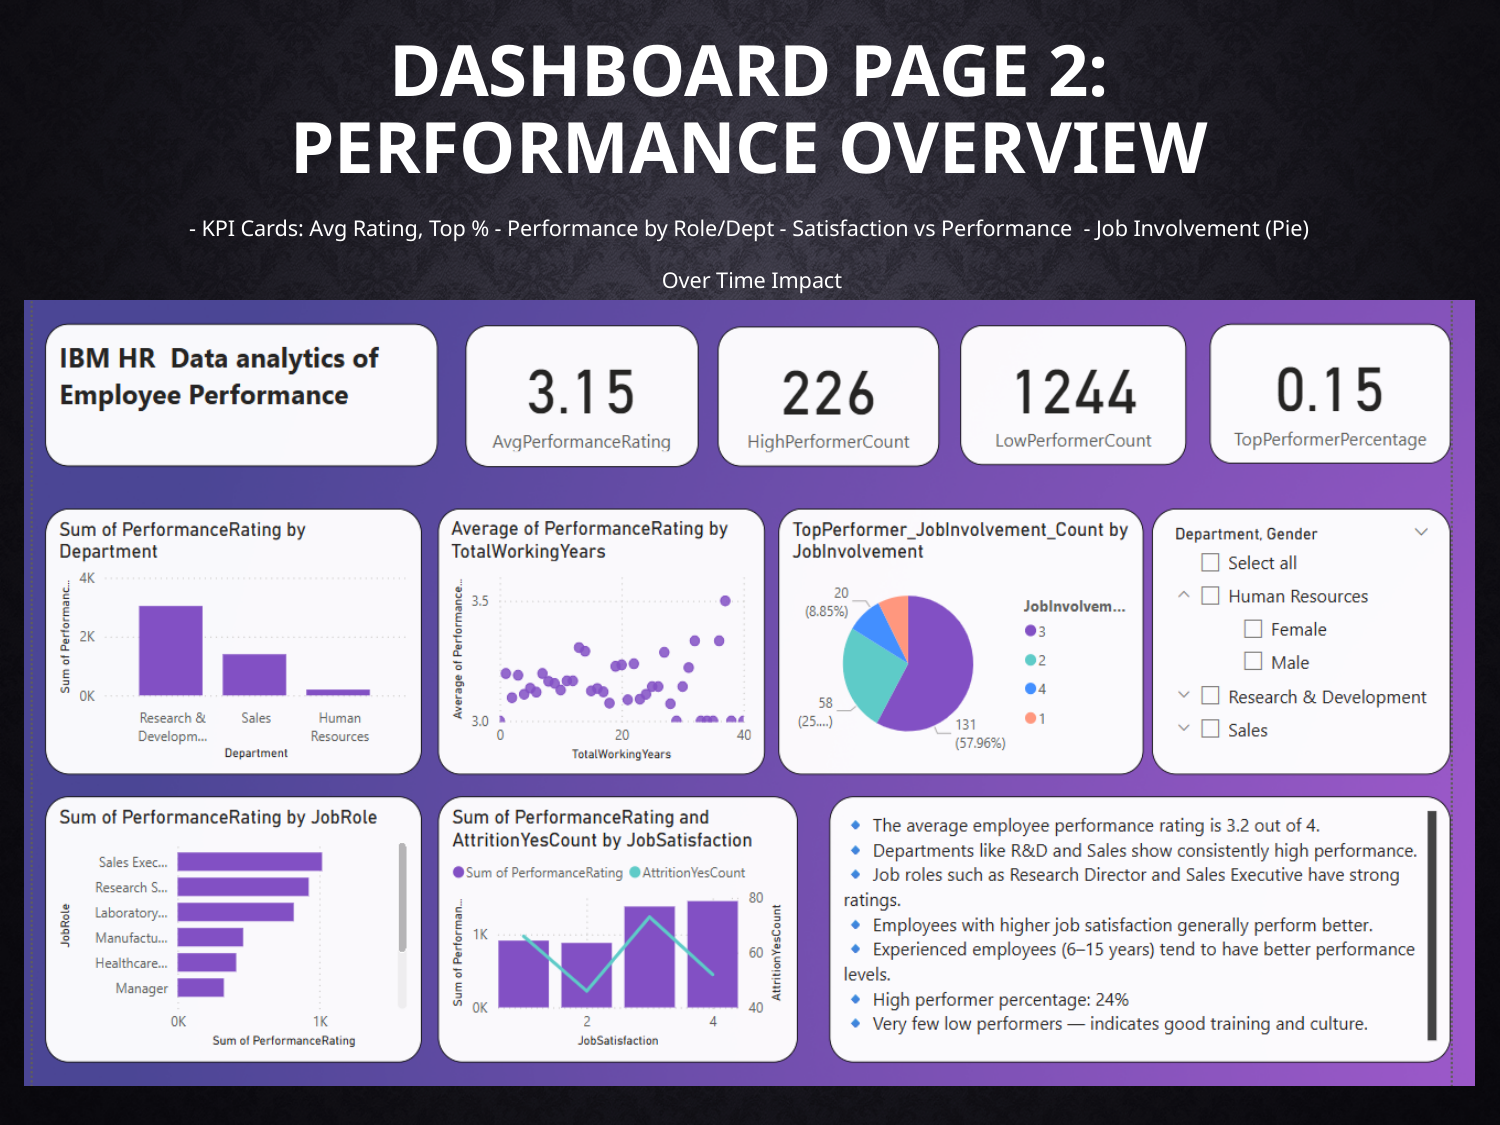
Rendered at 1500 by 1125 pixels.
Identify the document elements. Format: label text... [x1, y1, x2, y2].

list - KPI Cards: Avg Rating, Top % - Performance by Role/Dept - Satisfaction vs Performance - Job Involvement (Pie) Over Time Impact [112, 202, 1387, 299]
title Dashboard Page 2: Performance Overview [112, 3, 1387, 202]
picture [24, 300, 1476, 1086]
